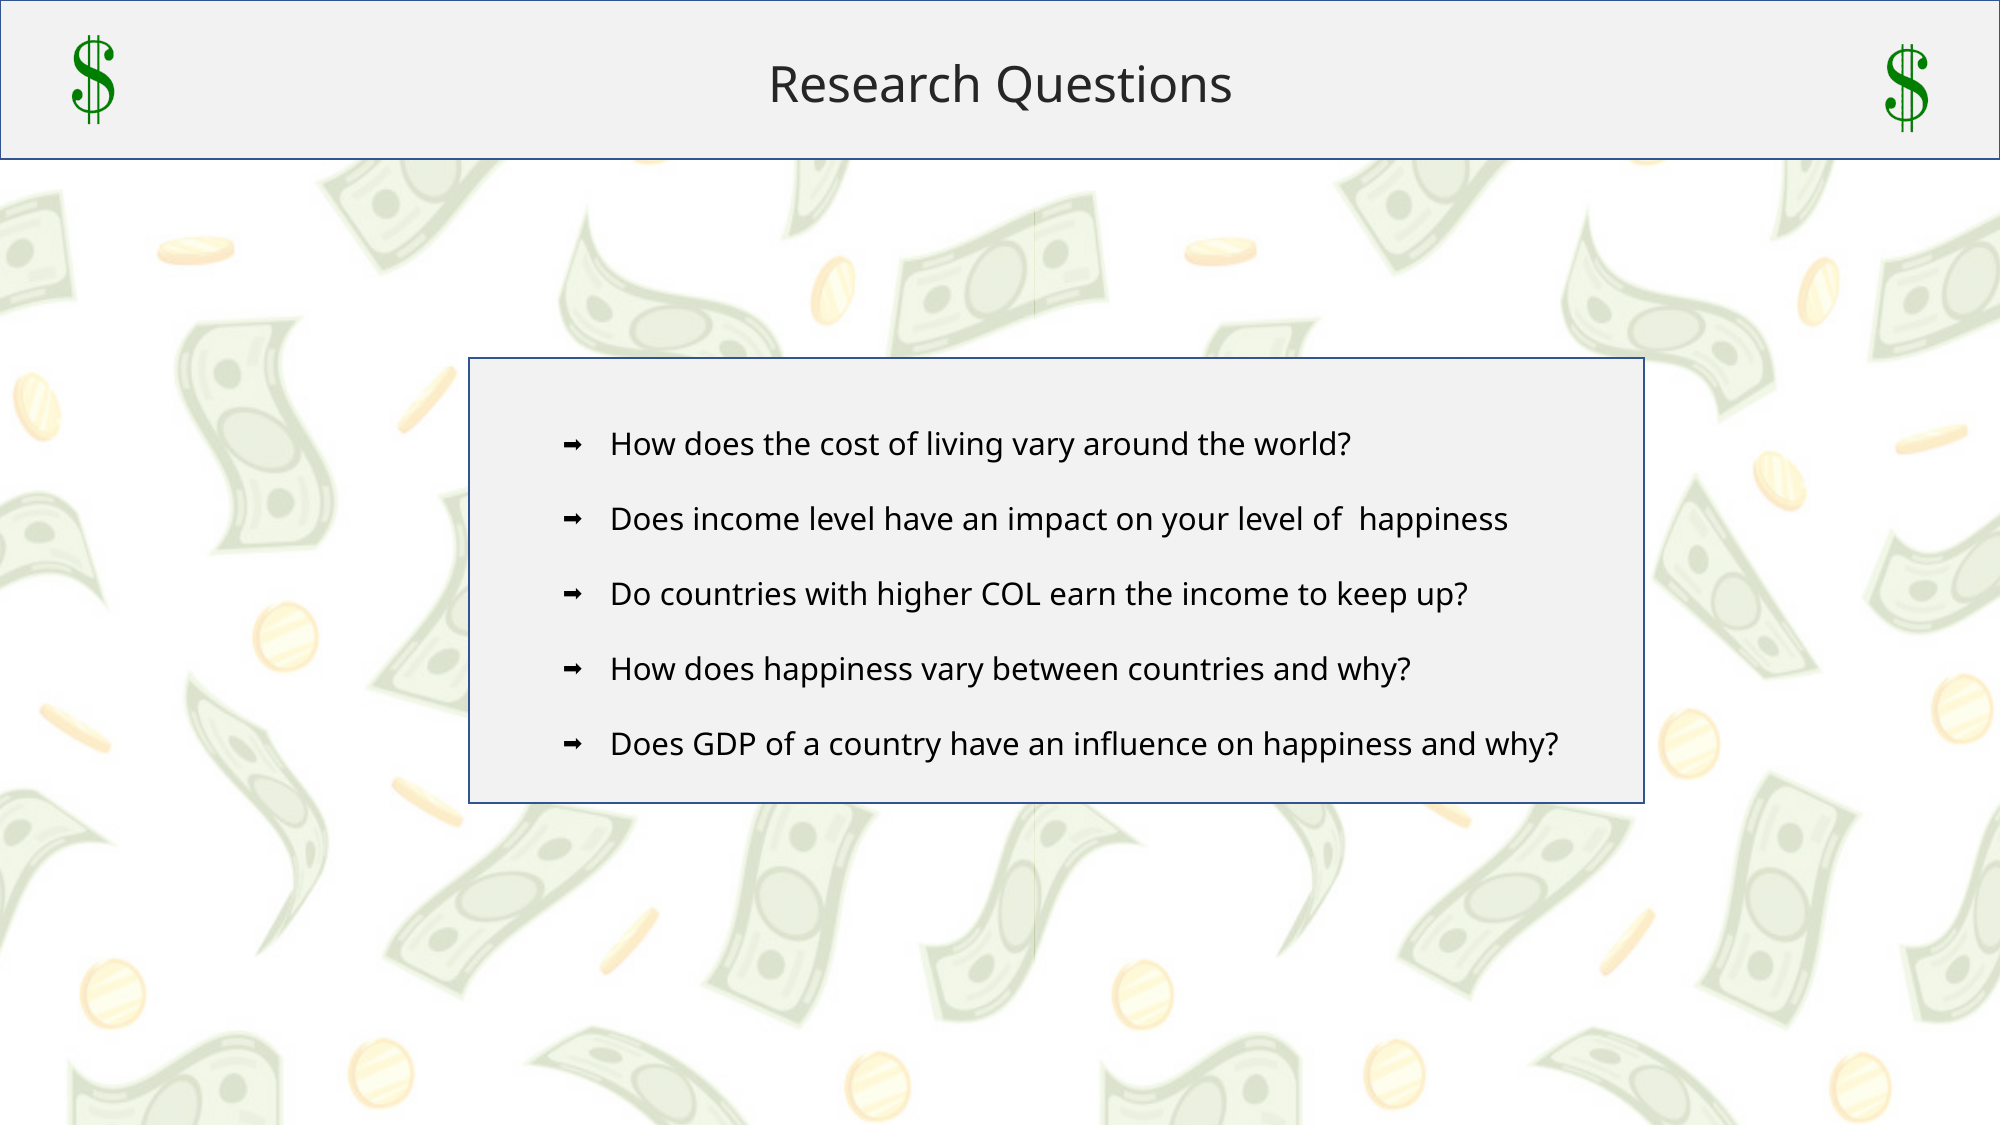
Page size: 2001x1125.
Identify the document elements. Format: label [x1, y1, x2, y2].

picture [31, 29, 155, 130]
picture [1844, 38, 1969, 138]
text_box [0, 0, 2000, 1125]
